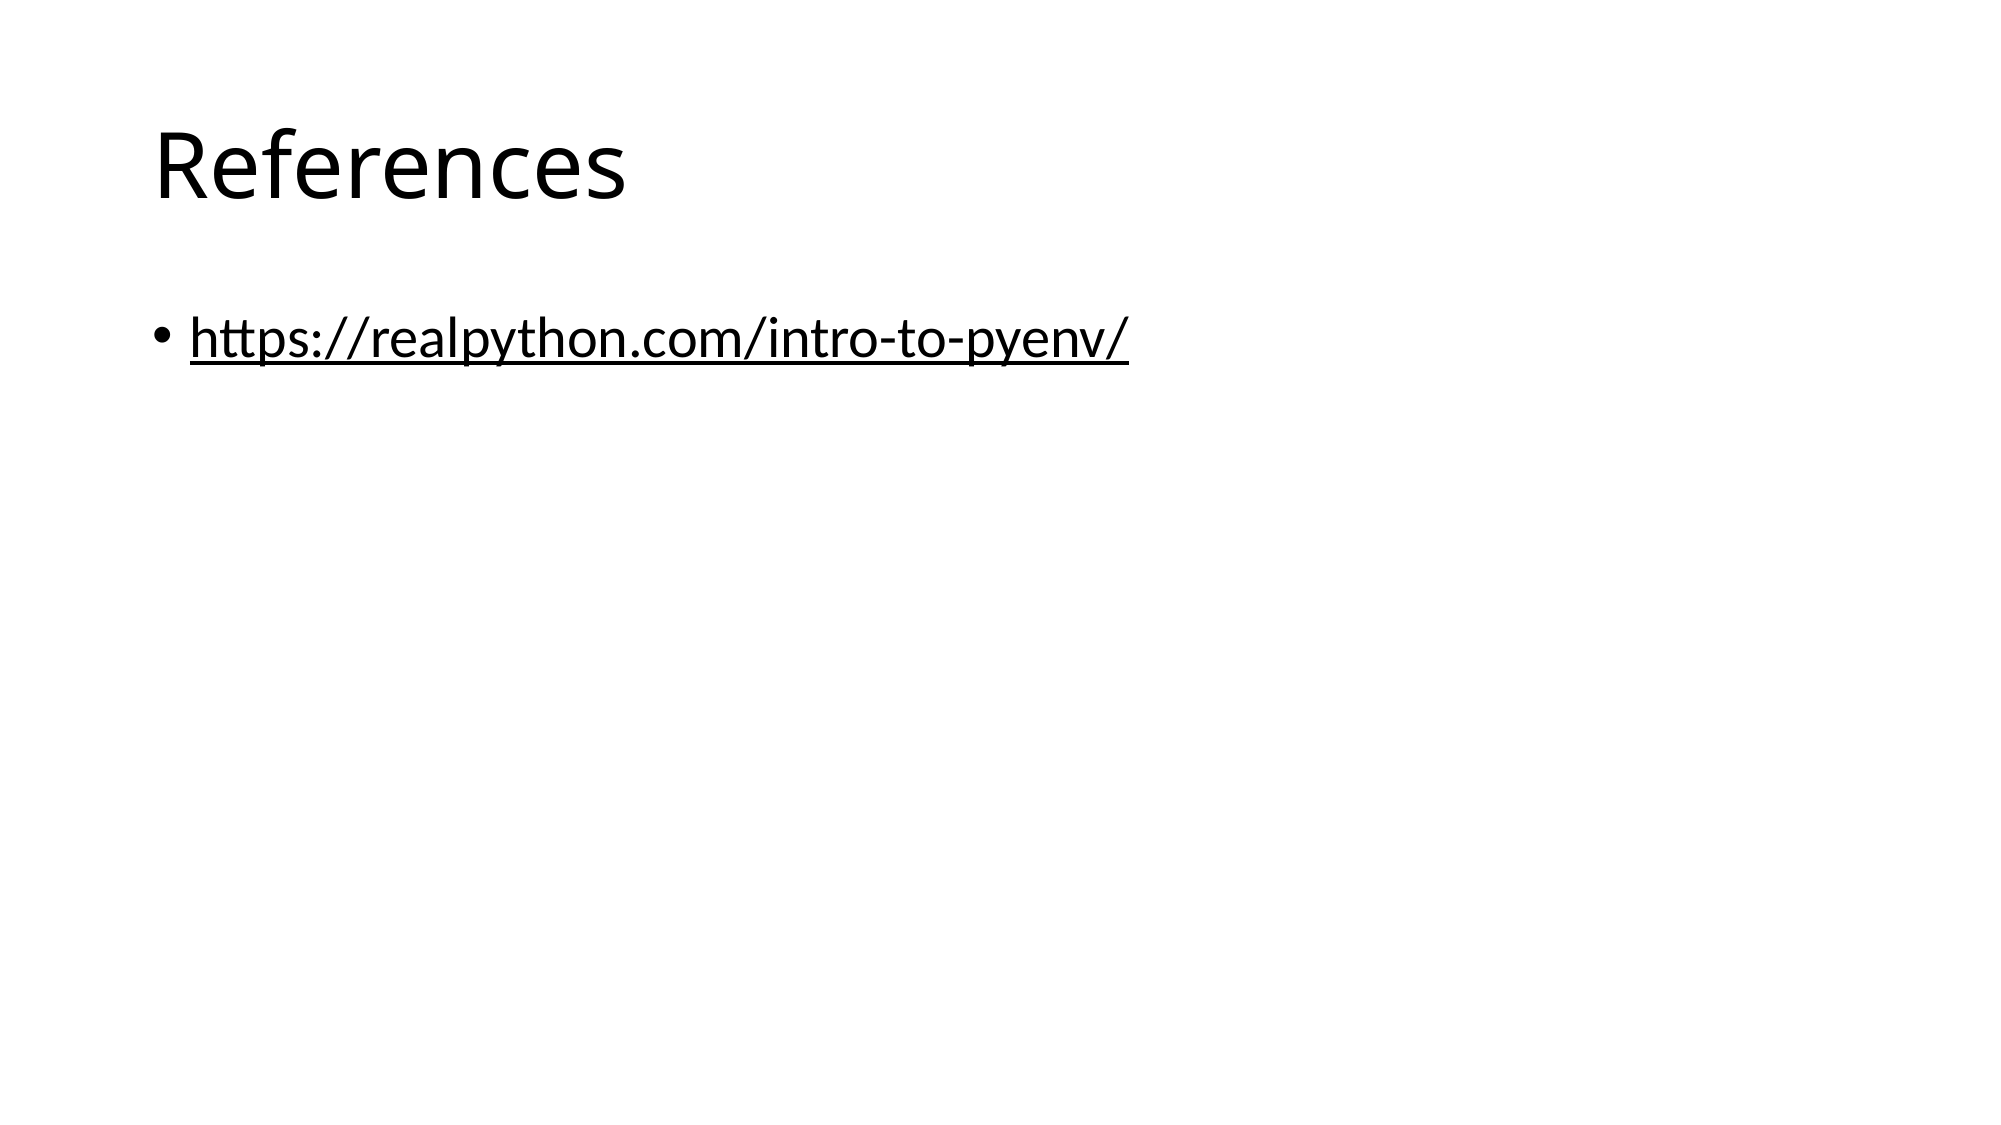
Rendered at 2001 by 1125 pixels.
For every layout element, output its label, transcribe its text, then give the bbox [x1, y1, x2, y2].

title References [137, 59, 1863, 278]
list https://realpython.com/intro-to-pyenv/ [137, 299, 1863, 1014]
